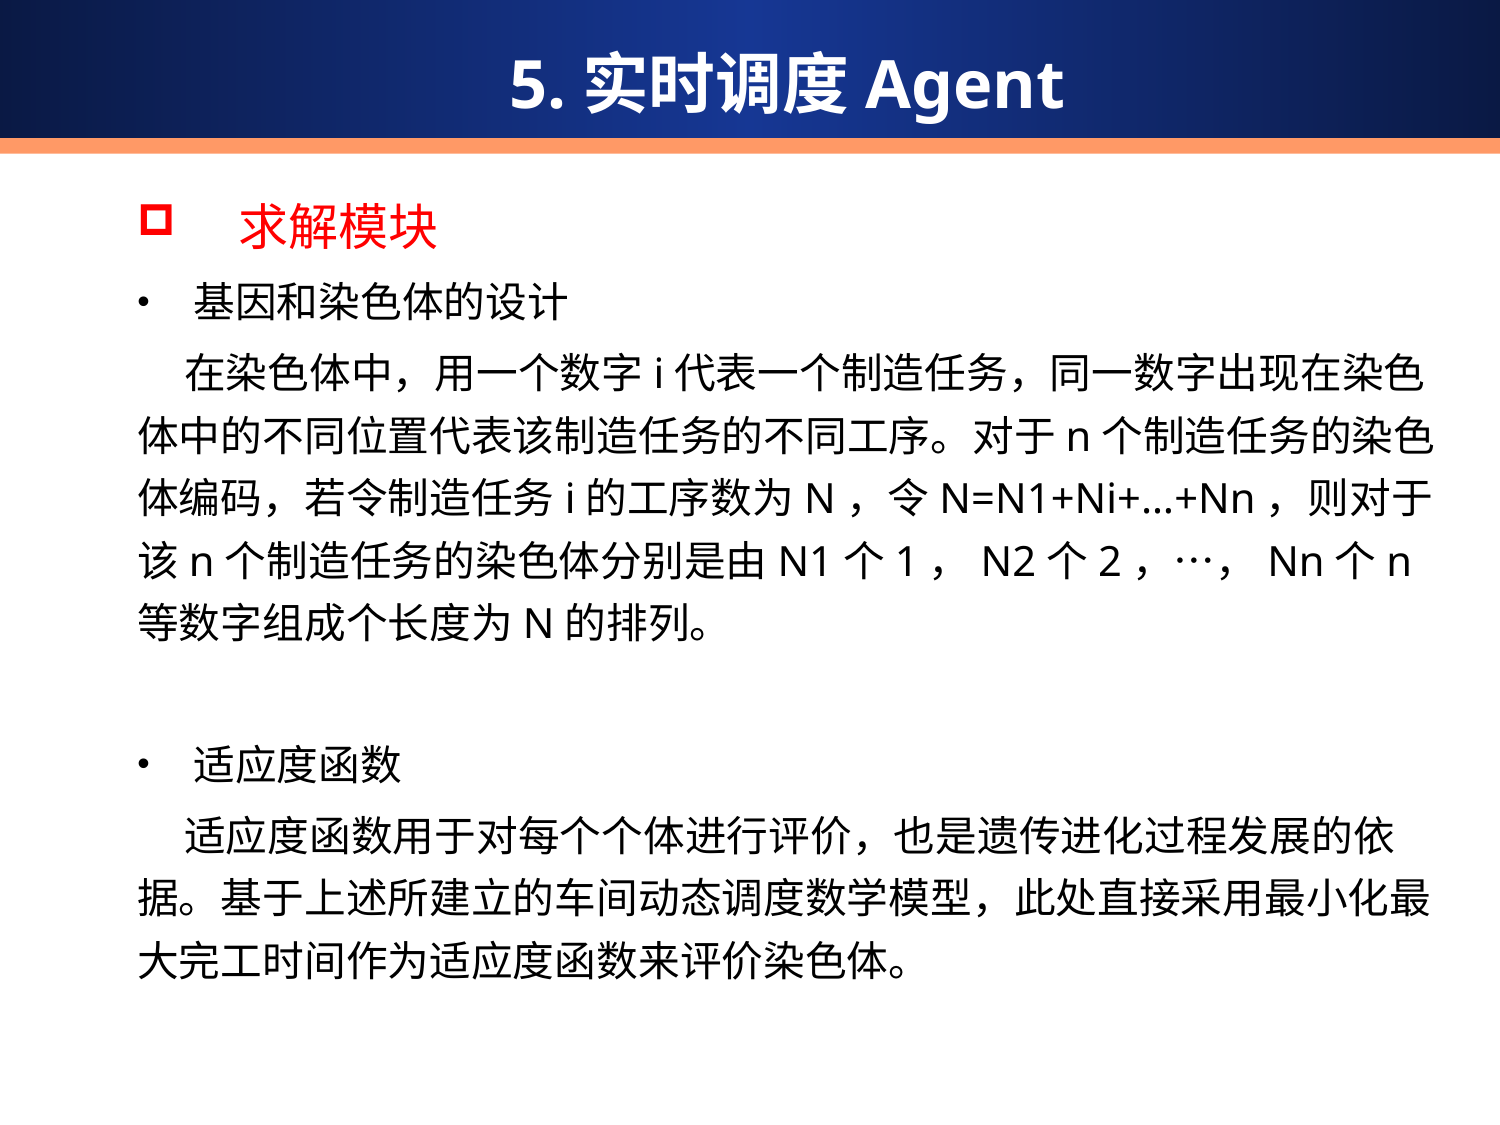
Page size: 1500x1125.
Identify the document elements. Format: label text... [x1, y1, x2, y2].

text_box 求解模块 基因和染色体的设计 在染色体中，用一个数字i代表一个制造任务，同一数字出现在染色体中的不同位置代表该制造任务的不同工序。对于n个制造任务的染色体编码，若令制造任务i的工序数为N，令N=N1+Ni+…+Nn，则对于该n个制造任务的染色体分别是由N1个1，N2个2，…，Nn个n等数字组成个长度为N的排列。 适应度函数 适应度函数用于对每个个体进行评价，也是遗传进化过程发展的依据。基于上述所建立的车间动态调度数学模型，此处直接采用最小化最大完工时间作为适应度函数来评价染色体。 [47, 173, 1453, 992]
text_box 5.实时调度Agent [0, 0, 1500, 165]
